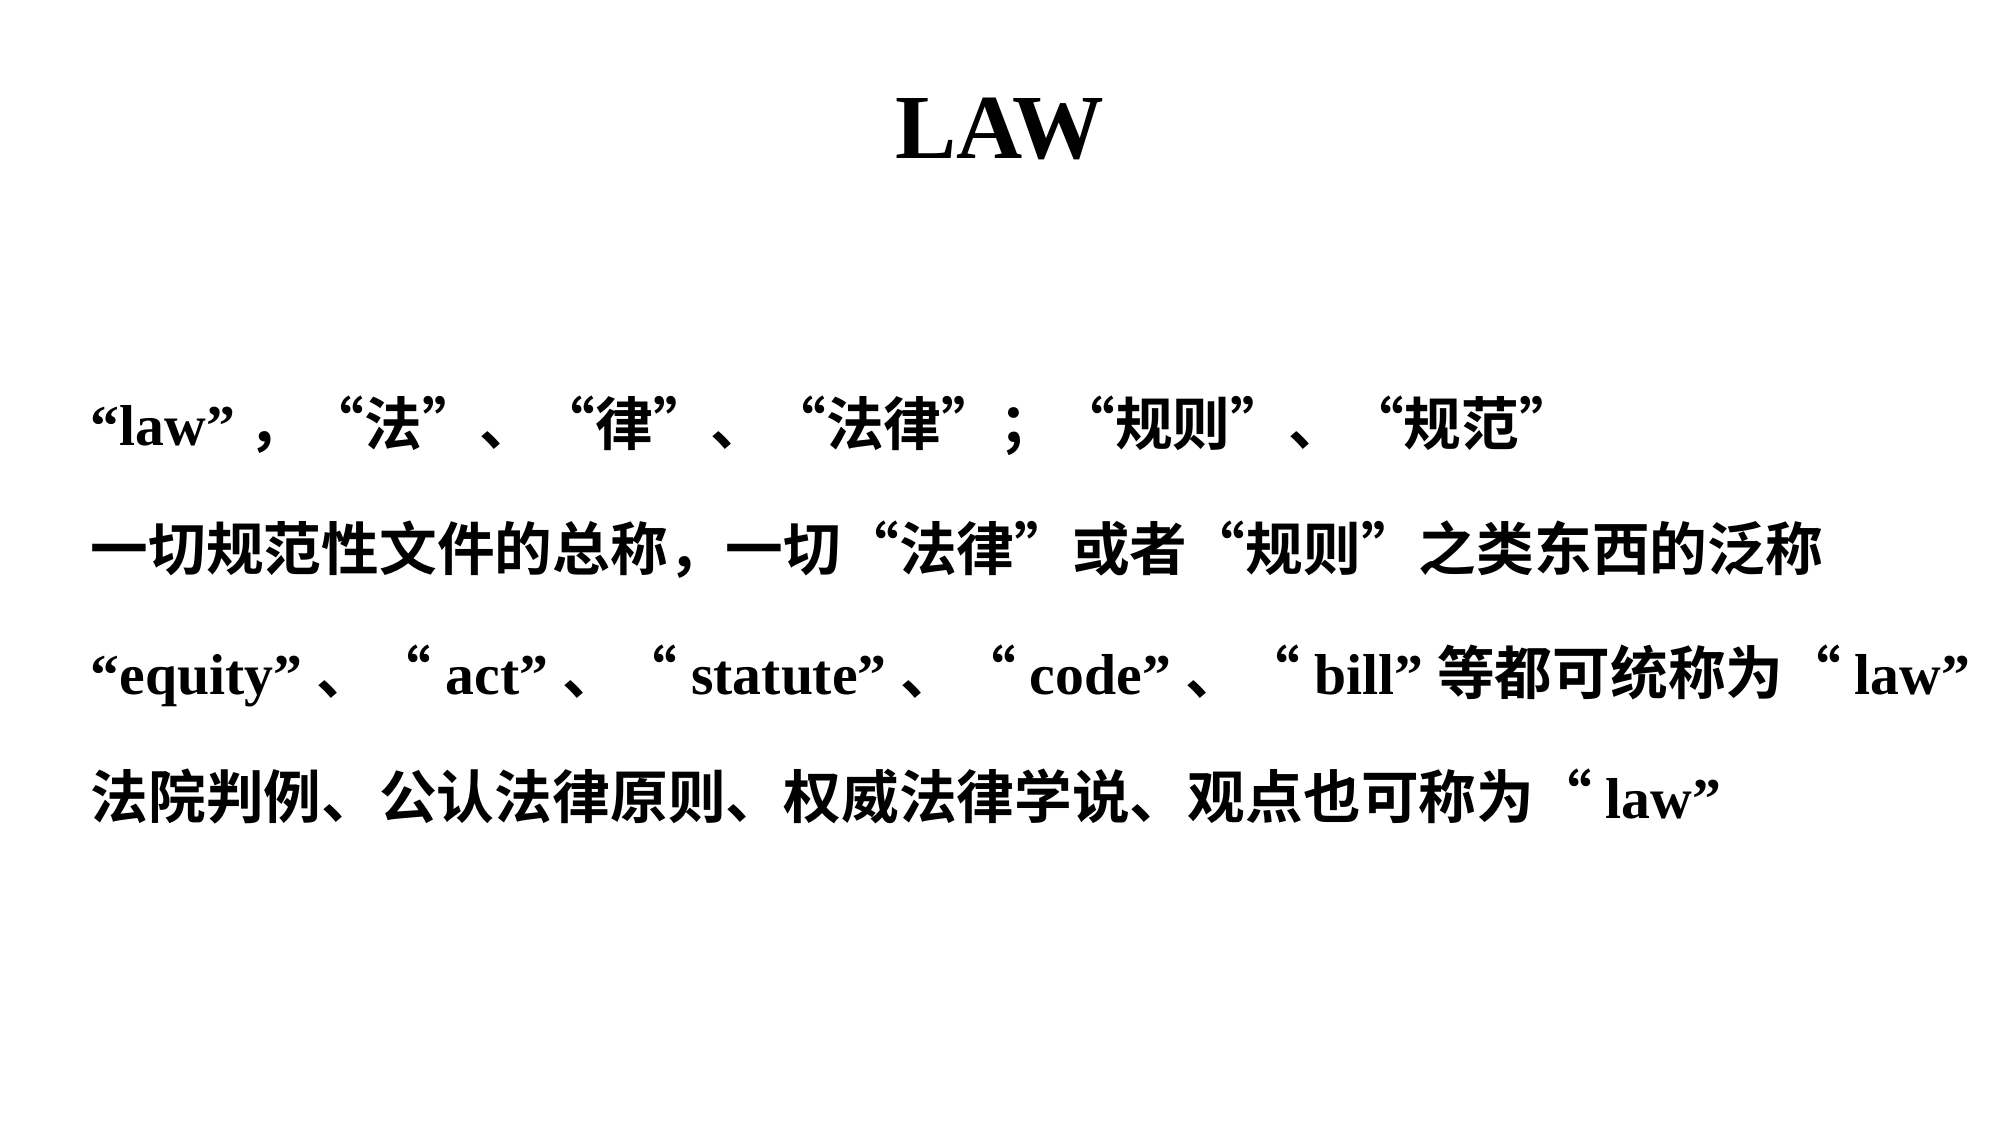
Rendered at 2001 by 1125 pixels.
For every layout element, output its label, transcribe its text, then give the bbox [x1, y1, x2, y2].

title LAW [137, 20, 1863, 238]
list “law”，“法”、“律”、“法律”；“规则”、“规范” ⼀切规范性⽂件的总称，⼀切“法律”或者“规则”之类东西的泛称 “equity”、“act”、“statute”、“code”、“bill”等都可统称为“law” 法院判例、公认法律原则、权威法律学说、观点也可称为“law” [75, 346, 2000, 853]
